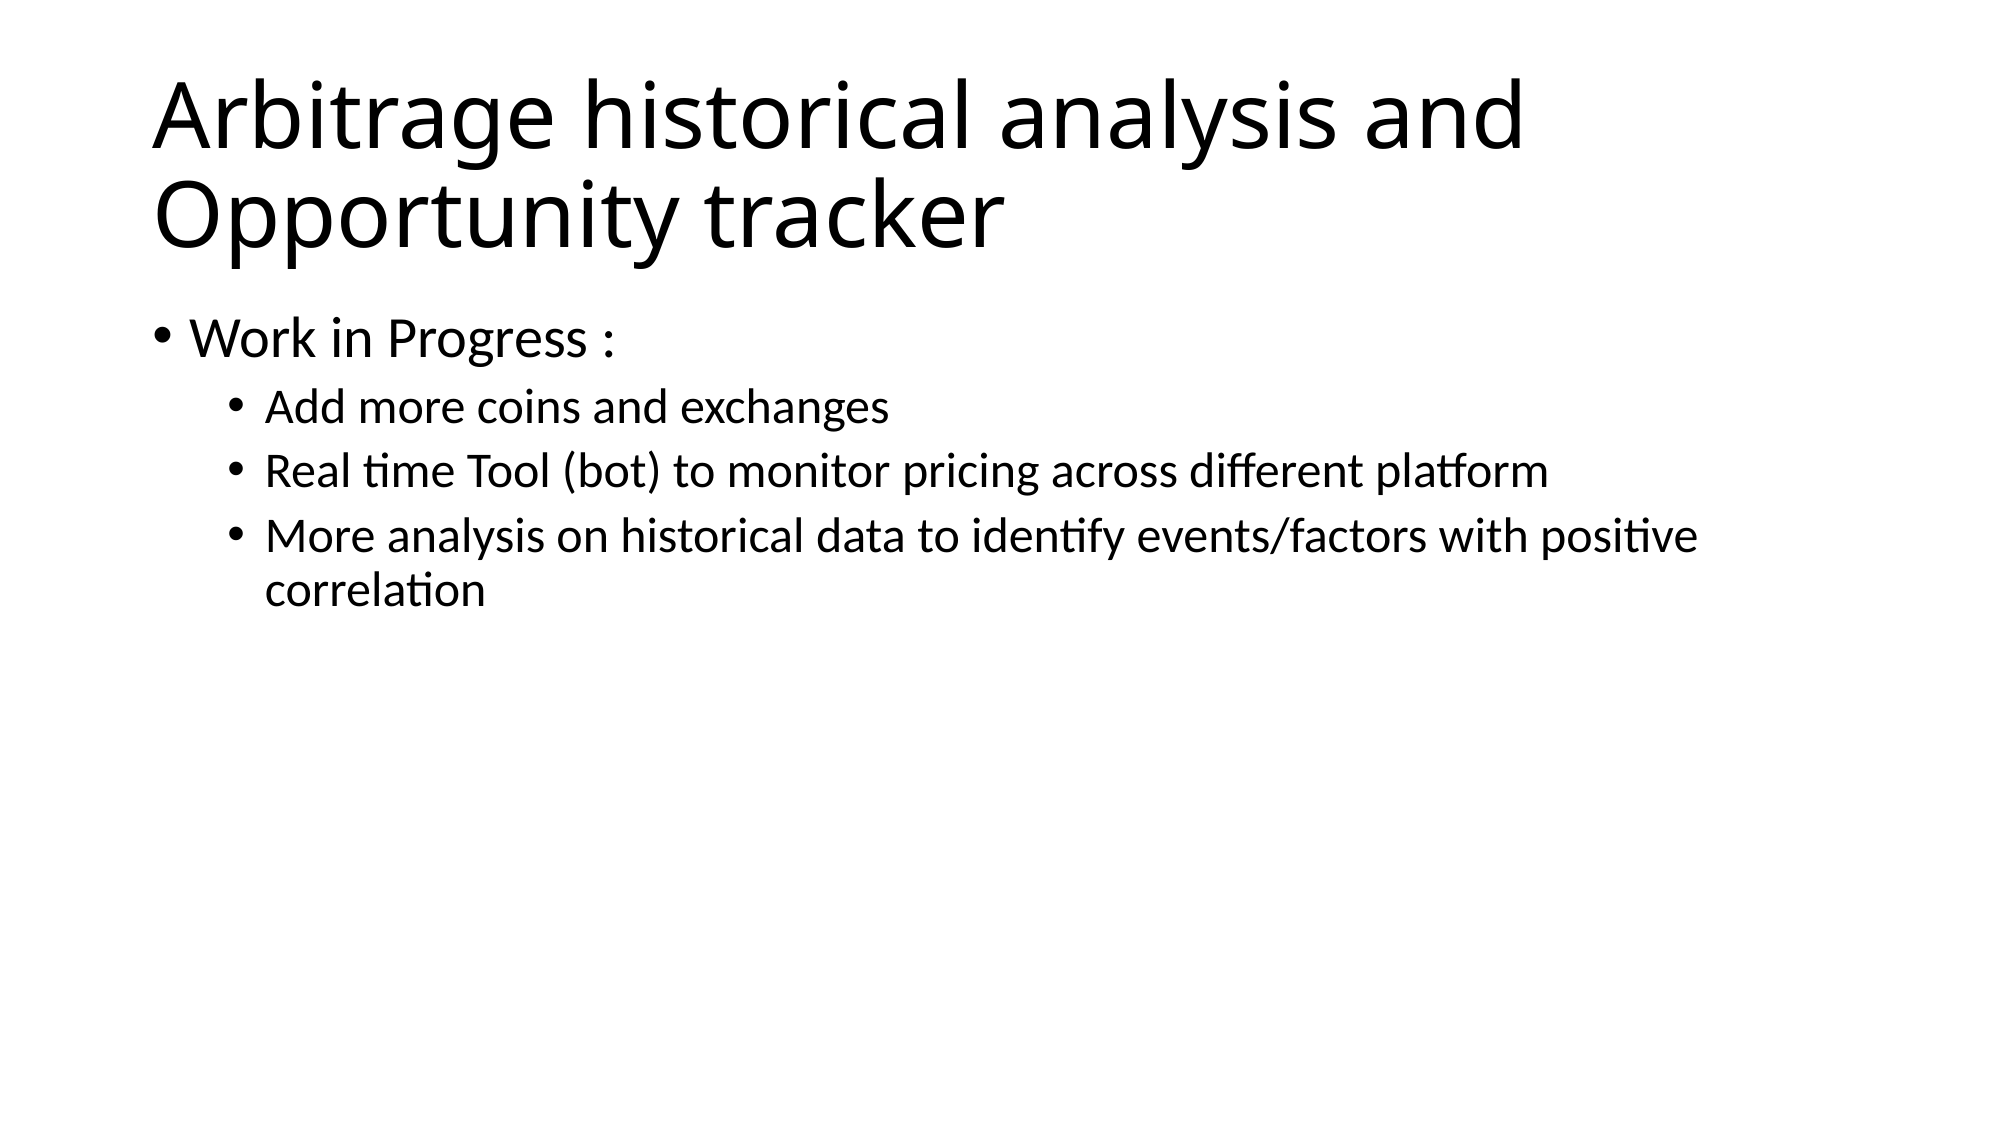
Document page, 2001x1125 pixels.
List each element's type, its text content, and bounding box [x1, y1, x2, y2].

title Arbitrage historical analysis and Opportunity tracker [137, 59, 1863, 278]
list Work in Progress : Add more coins and exchanges Real time Tool (bot) to monitor pricing across different platform More analysis on historical data to identify events/factors with positive correlation [137, 299, 1863, 1014]
